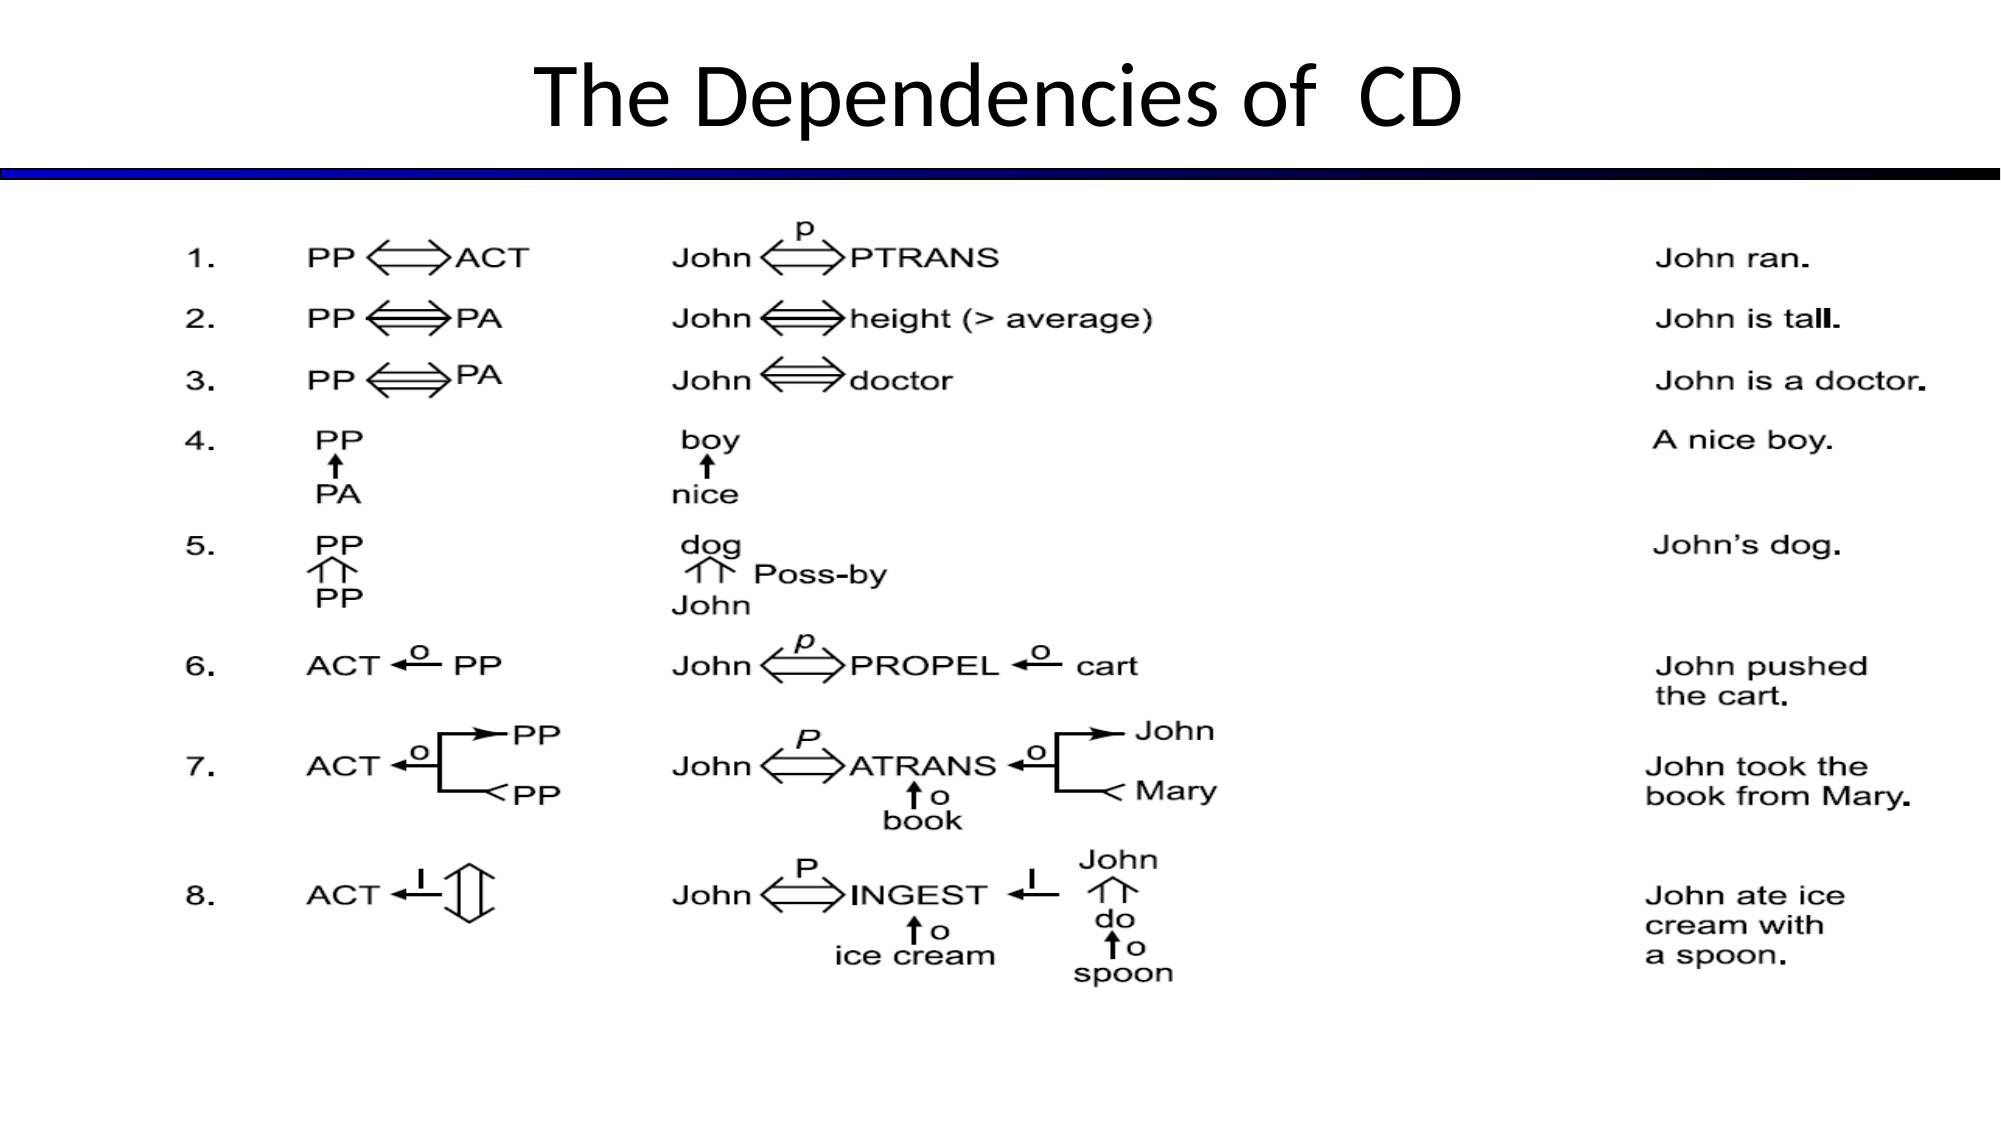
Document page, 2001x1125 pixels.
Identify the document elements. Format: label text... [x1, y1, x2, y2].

picture [178, 221, 1944, 990]
text_box The Dependencies of CD [0, 0, 2000, 184]
